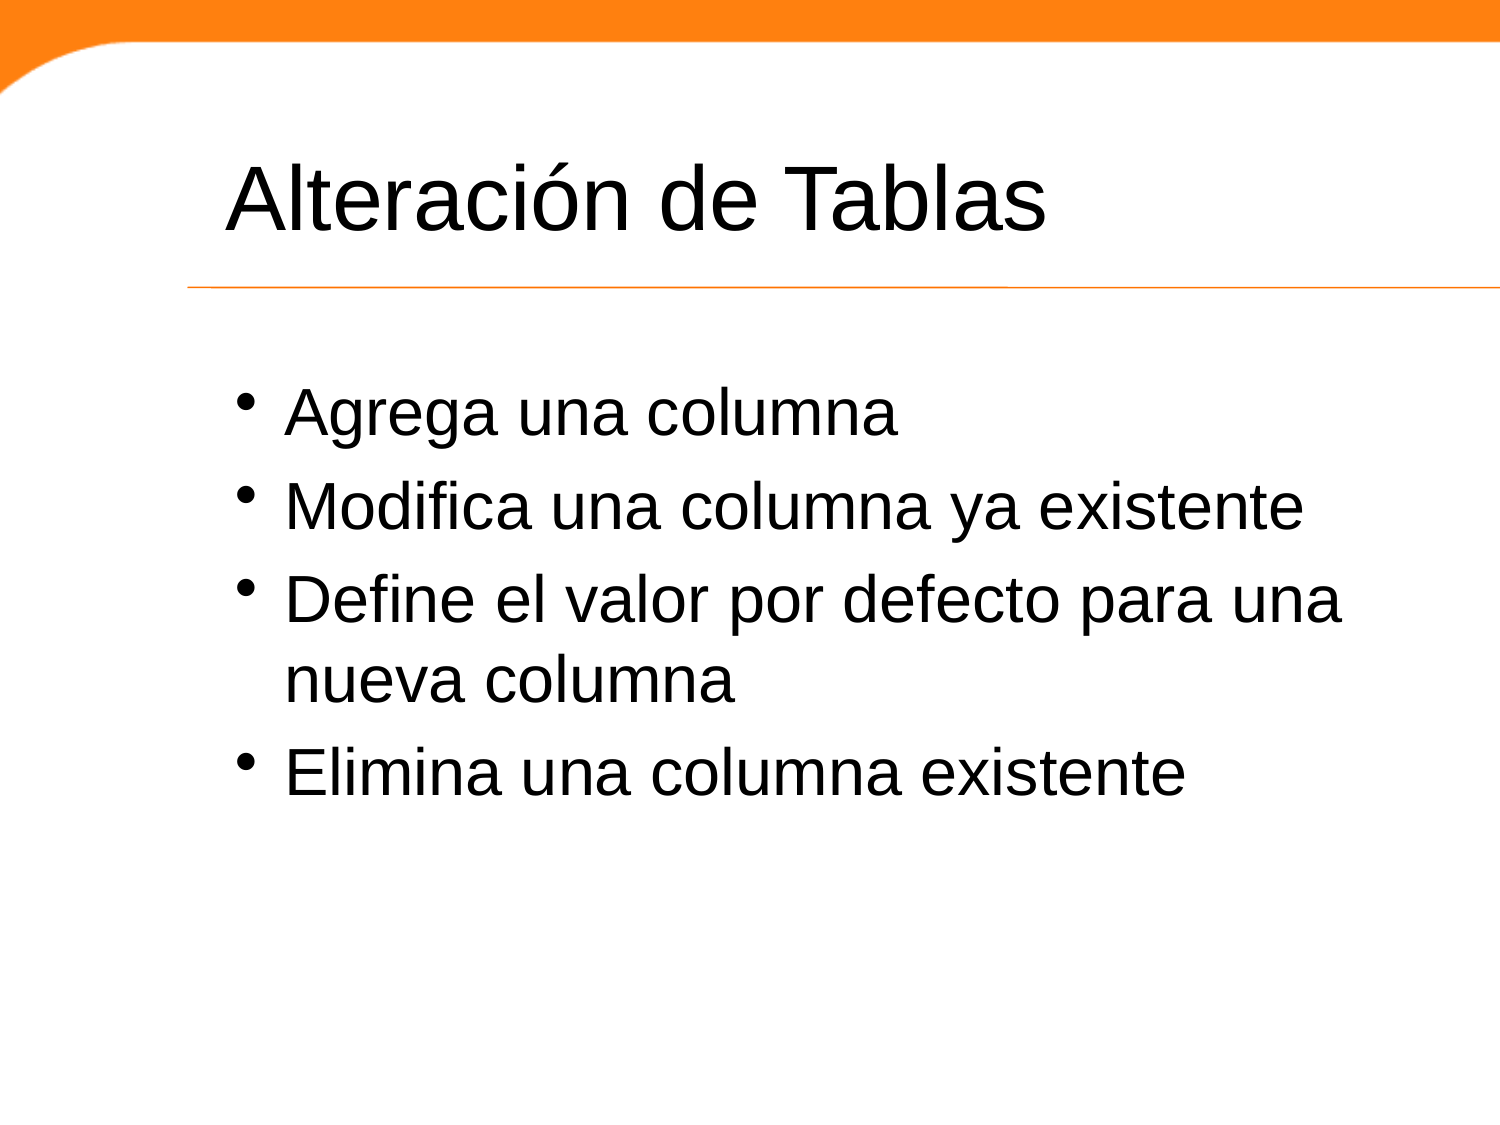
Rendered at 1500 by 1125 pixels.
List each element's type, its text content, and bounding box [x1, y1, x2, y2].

list Agrega una columna Modifica una columna ya existente Define el valor por defecto para una nueva columna Elimina una columna existente [219, 361, 1495, 1037]
title Alteración de Tablas [0, 99, 1275, 288]
picture [0, 0, 1500, 103]
